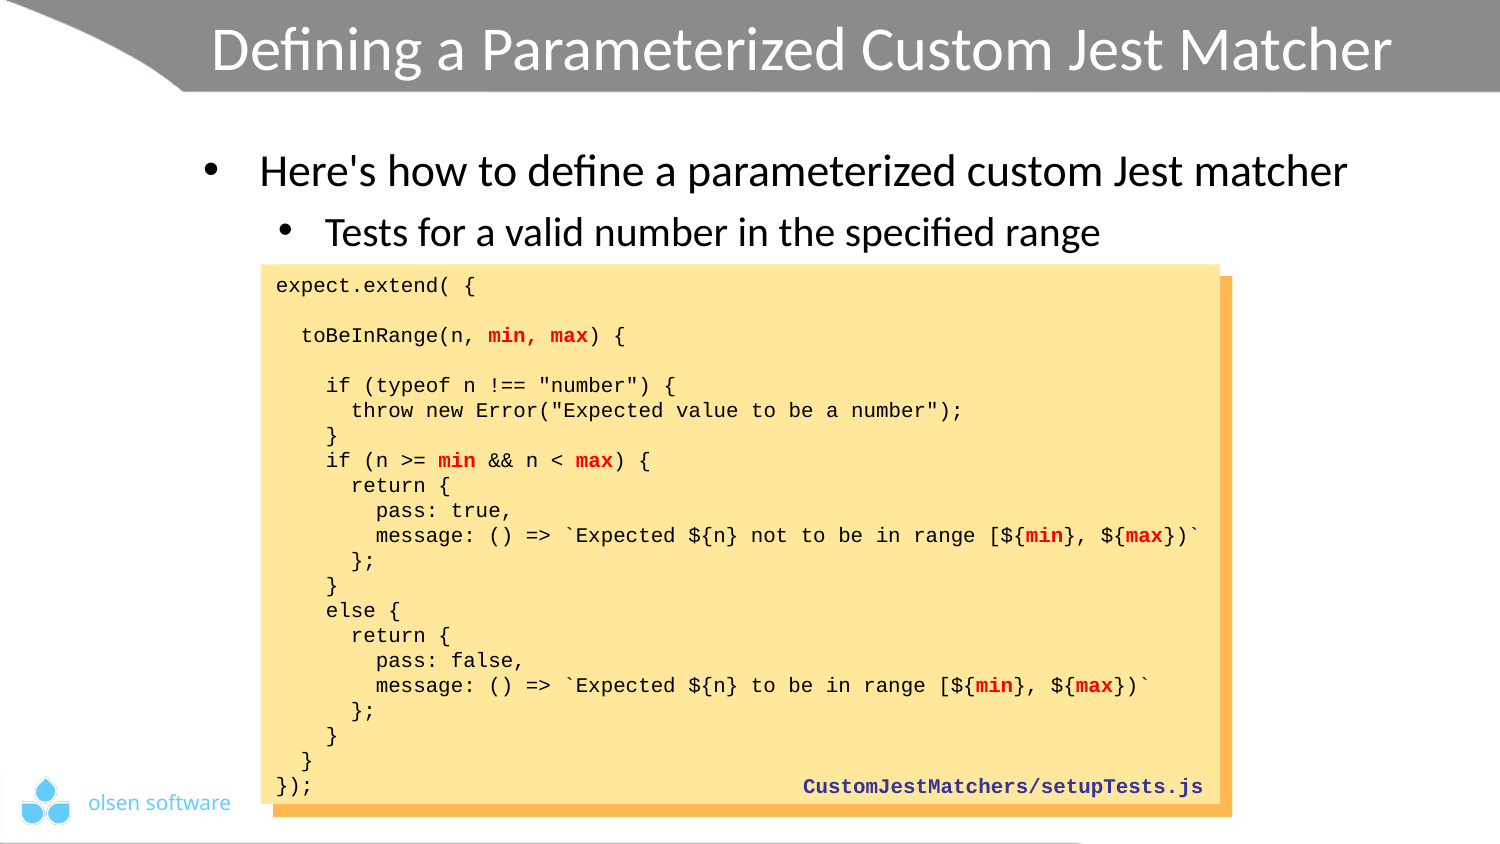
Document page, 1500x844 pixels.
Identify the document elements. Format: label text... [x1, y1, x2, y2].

list Here's how to define a parameterized custom Jest matcher Tests for a valid number in the specified range [188, 133, 1485, 716]
picture [0, 0, 1500, 844]
text_box expect.extend( { toBeInRange(n, min, max) { if (typeof n !== "number") { throw new Error("Expected value to be a number"); } if (n >= min && n < max) { return { pass: true, message: () => `Expected ${n} not to be in range [${min}, ${max})` }; } else { return { pass: false, message: () => `Expected ${n} to be in range [${min}, ${max})` }; } } }); [260, 264, 1221, 804]
text_box CustomJestMatchers/setupTests.js [788, 765, 1218, 805]
title Defining a Parameterized Custom Jest Matcher [187, 0, 1426, 93]
